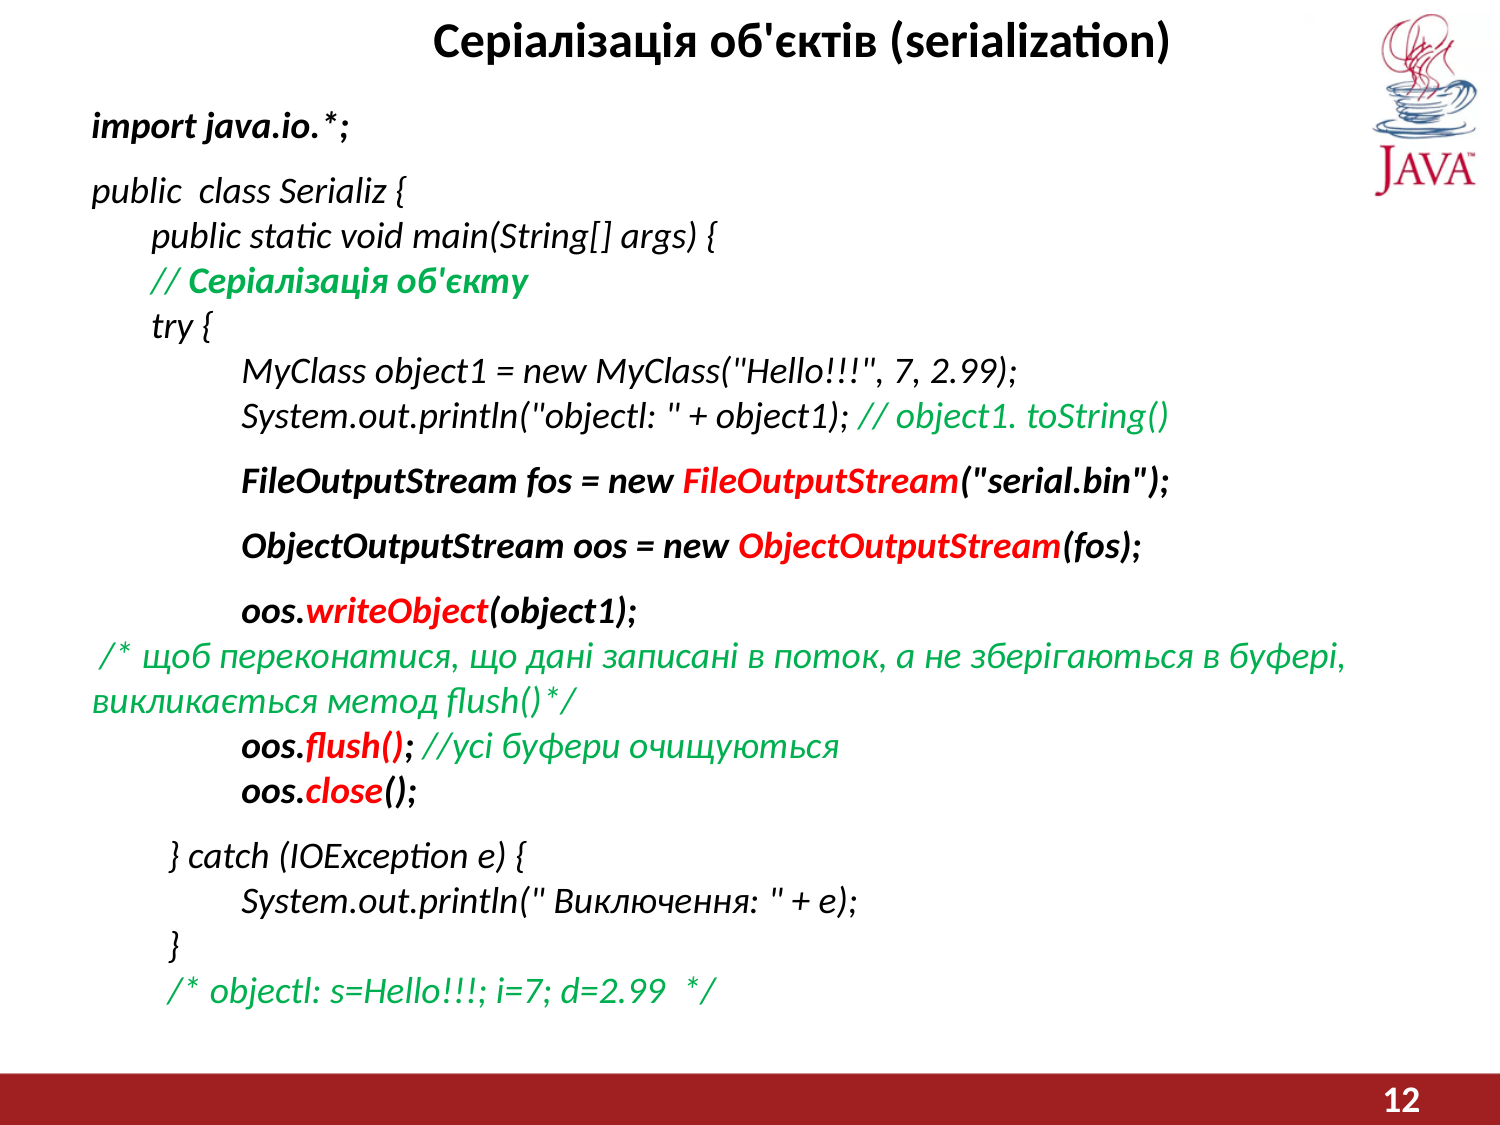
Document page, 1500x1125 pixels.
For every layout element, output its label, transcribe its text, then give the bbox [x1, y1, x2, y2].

text_box import java.io.*; public class Serializ { public static void main(String[] args) { // Серіалізація об'єкту try { MyClass object1 = new MyClass("Hello!!!", 7, 2.99); System.out.println("objectl: " + object1); // object1. toString() FileOutputStream fos = new FileOutputStream("serial.bin"); ObjectOutputStream oos = new ObjectOutputStream(fos); oos.writeObject(object1); /* щоб переконатися, що дані записані в поток, а не зберігаються в буфері, викликається метод flush()*/ oos.flush(); //усі буфери очищуються oos.close(); } catch (IOException е) { System.out.println(" Виключення: " + е); } /* objectl: s=Hello!!!; i=7; d=2.99 */ [76, 93, 1436, 1018]
text_box Серіалізація об'єктів (serialization) [152, 0, 1442, 75]
picture [0, 0, 1500, 1125]
